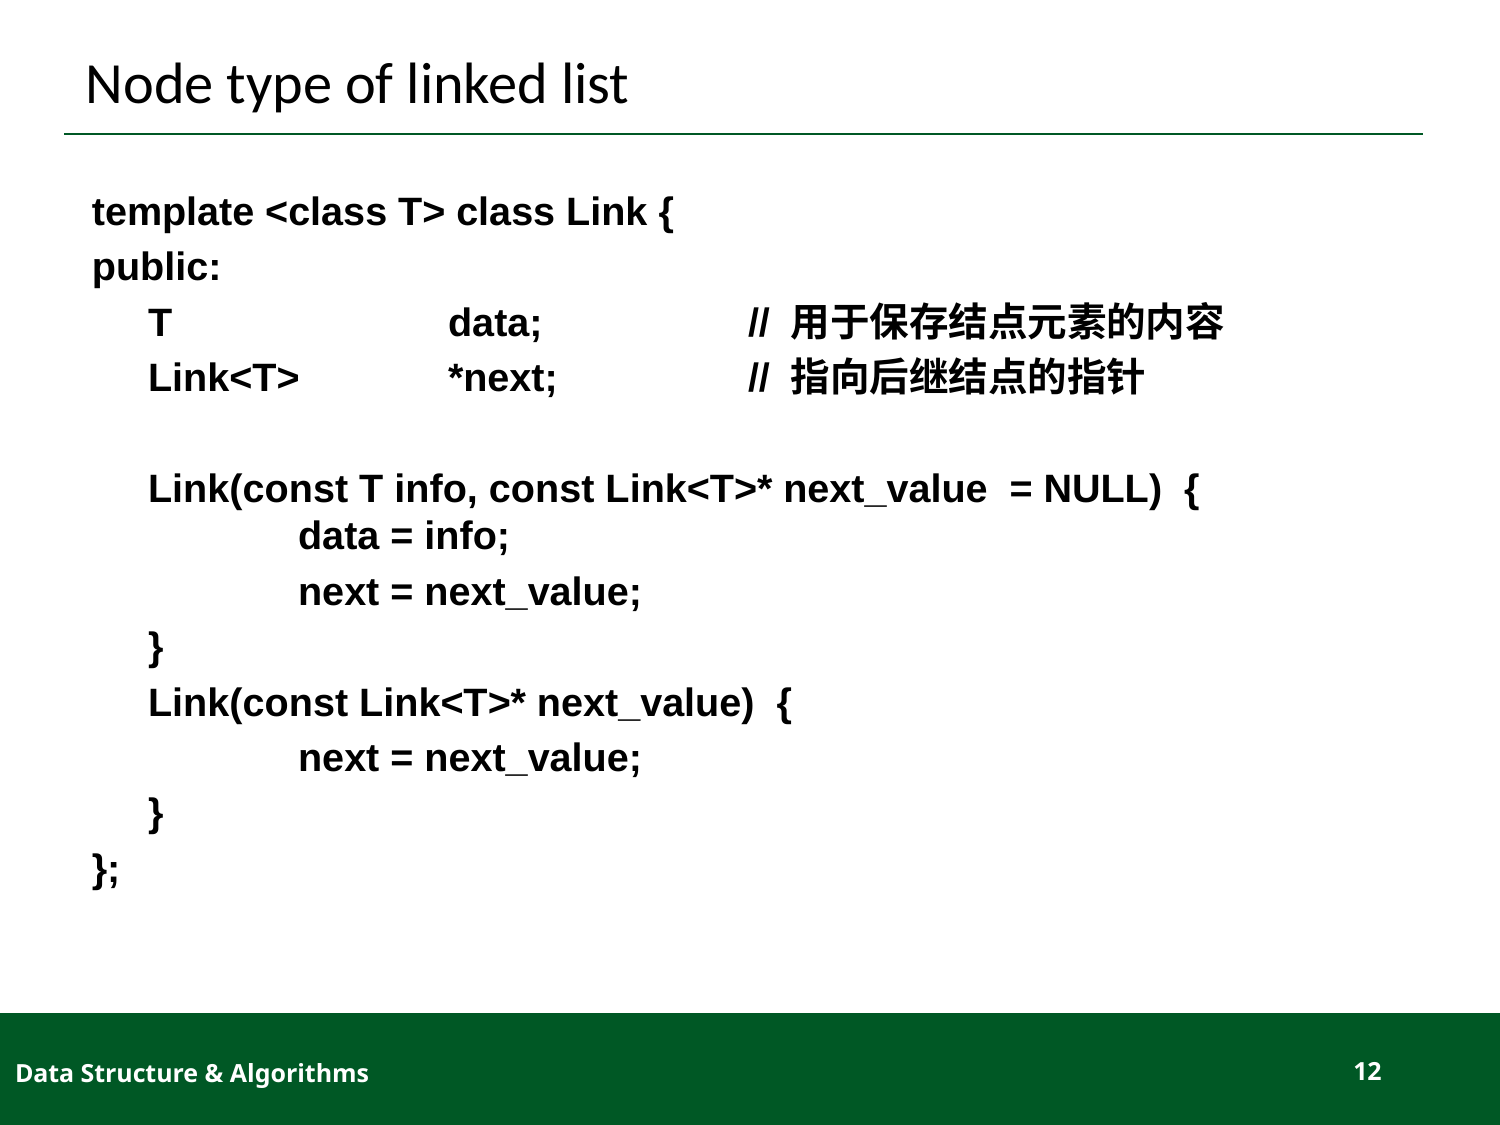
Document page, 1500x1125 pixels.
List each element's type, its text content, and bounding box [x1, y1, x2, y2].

slide_number 12 [1059, 1042, 1397, 1103]
text_box template <class T> class Link { public: T data; // 用于保存结点元素的内容 Link<T> *next; // 指向后继结点的指针 Link(const T info, const Link<T>* next_value = NULL) { data = info; next = next_value; } Link(const Link<T>* next_value) { next = next_value; } }; [76, 178, 1436, 947]
footer Data Structure & Algorithms [0, 1042, 507, 1103]
title Node type of linked list [70, 34, 1430, 135]
